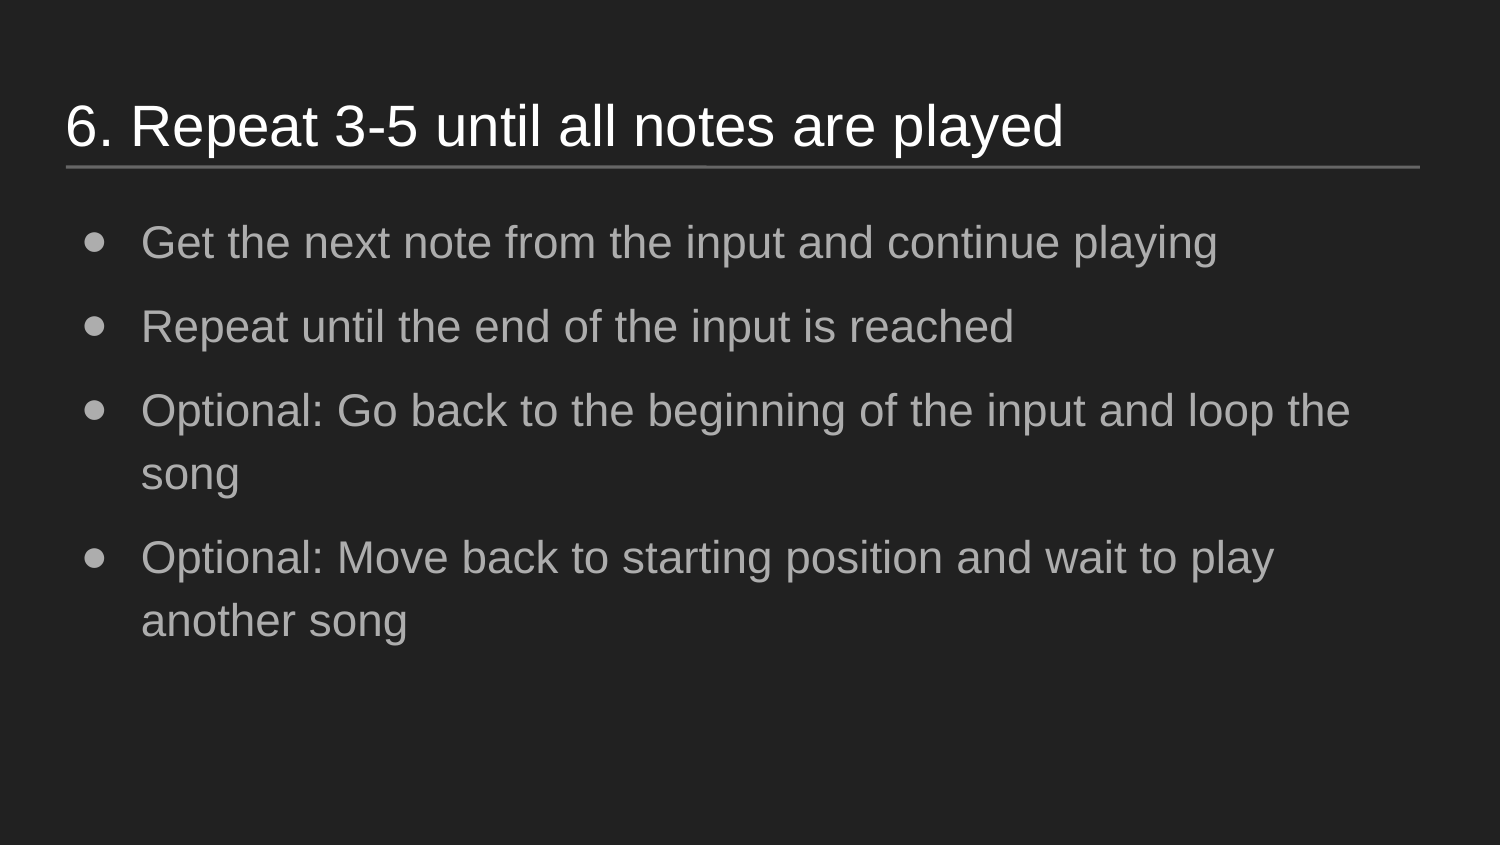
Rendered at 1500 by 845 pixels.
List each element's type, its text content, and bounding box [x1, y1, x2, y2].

text_box 6. Repeat 3-5 until all notes are played [51, 73, 1449, 167]
text_box Get the next note from the input and continue playing Repeat until the end of the input is reached Optional: Go back to the beginning of the input and loop the song Optional: Move back to starting position and wait to play another song [51, 189, 1449, 750]
